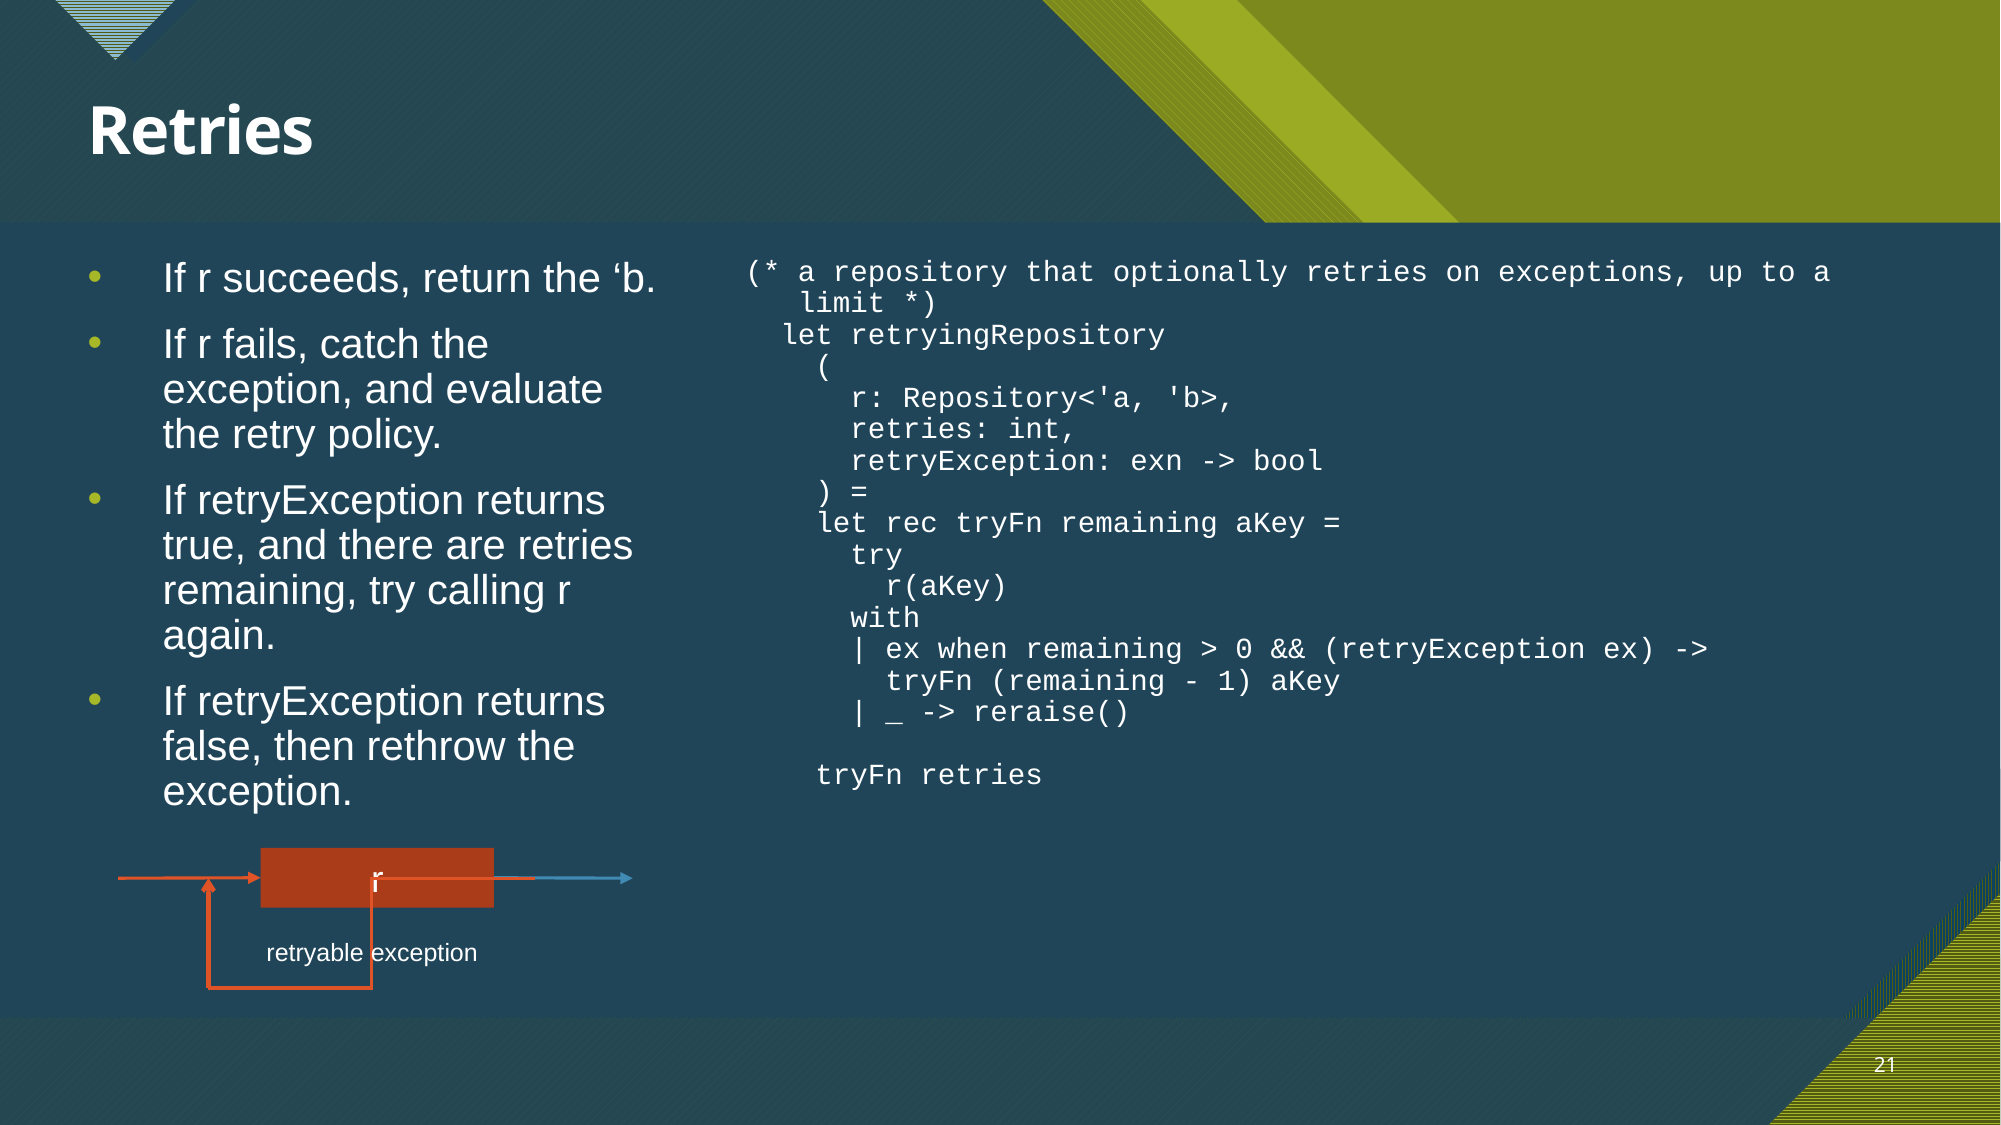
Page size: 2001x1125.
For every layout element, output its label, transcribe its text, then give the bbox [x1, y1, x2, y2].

slide_number 21 [1845, 1035, 1913, 1096]
list (* a repository that optionally retries on exceptions, up to a limit *) let retryingRepository ( r: Repository<'a, 'b>, retries: int, retryException: exn -> bool ) = let rec tryFn remaining aKey = try r(aKey) with | ex when remaining > 0 && (retryException ex) -> tryFn (remaining - 1) aKey | _ -> reraise() tryFn retries [730, 248, 1913, 1014]
title Retries [72, 89, 1913, 177]
list If r succeeds, return the ‘b. If r fails, catch the exception, and evaluate the retry policy. If retryException returns true, and there are retries remaining, try calling r again. If retryException returns false, then rethrow the exception. [72, 248, 679, 1014]
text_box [118, 847, 633, 988]
